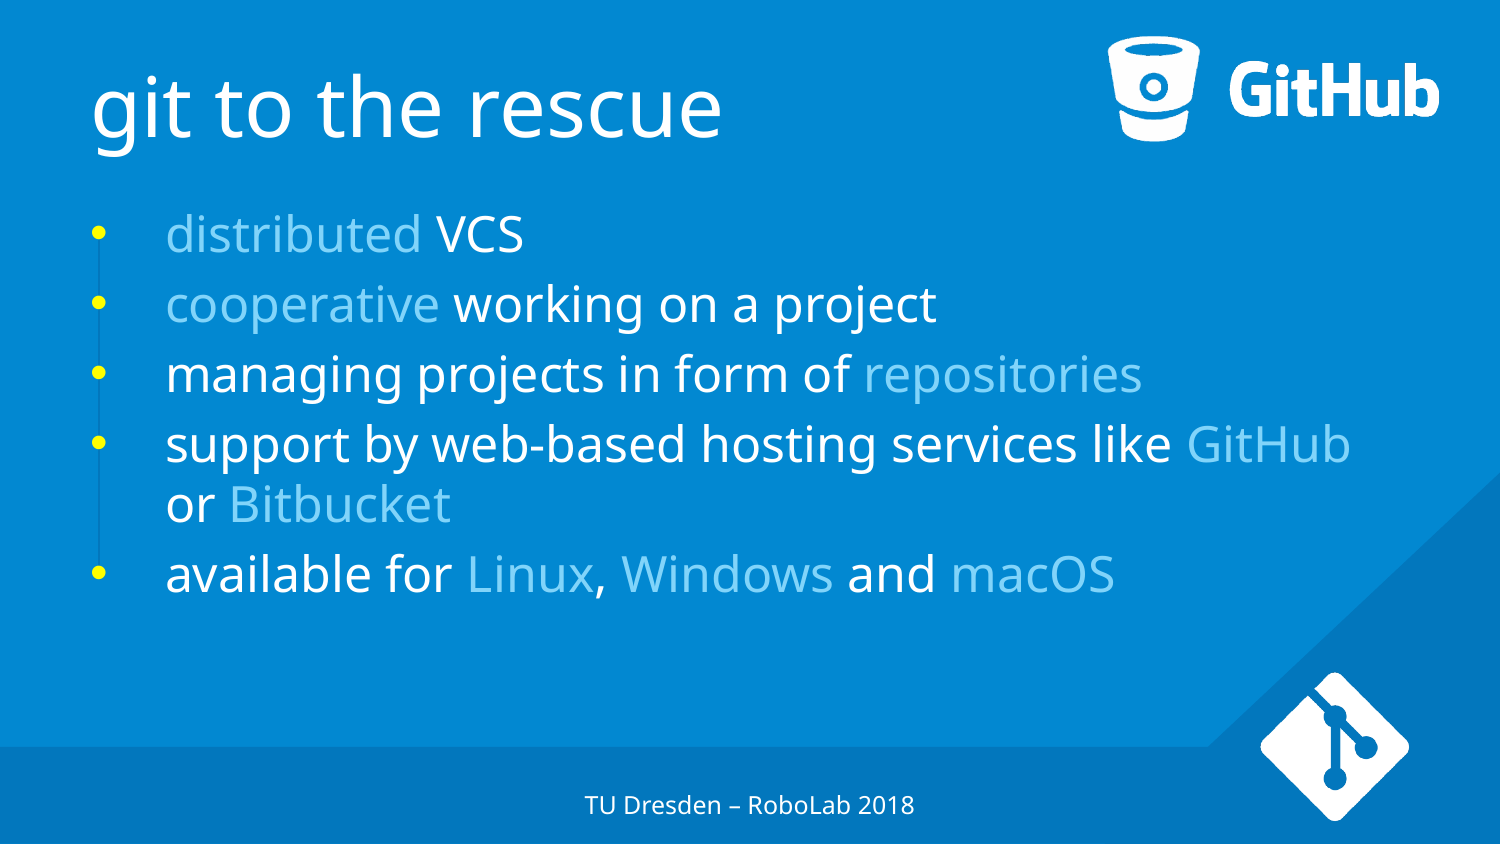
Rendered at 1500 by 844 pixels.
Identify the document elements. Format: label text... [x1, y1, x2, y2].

picture [1049, 0, 1455, 220]
picture [1256, 752, 1413, 825]
list distributed VCS cooperative working on a project managing projects in form of repositories support by web-based hosting services like GitHub or Bitbucket available for Linux, Windows and macOS [75, 195, 1425, 752]
title git to the rescue [75, 33, 1213, 175]
footer TU Dresden – RoboLab 2018 [512, 782, 988, 827]
